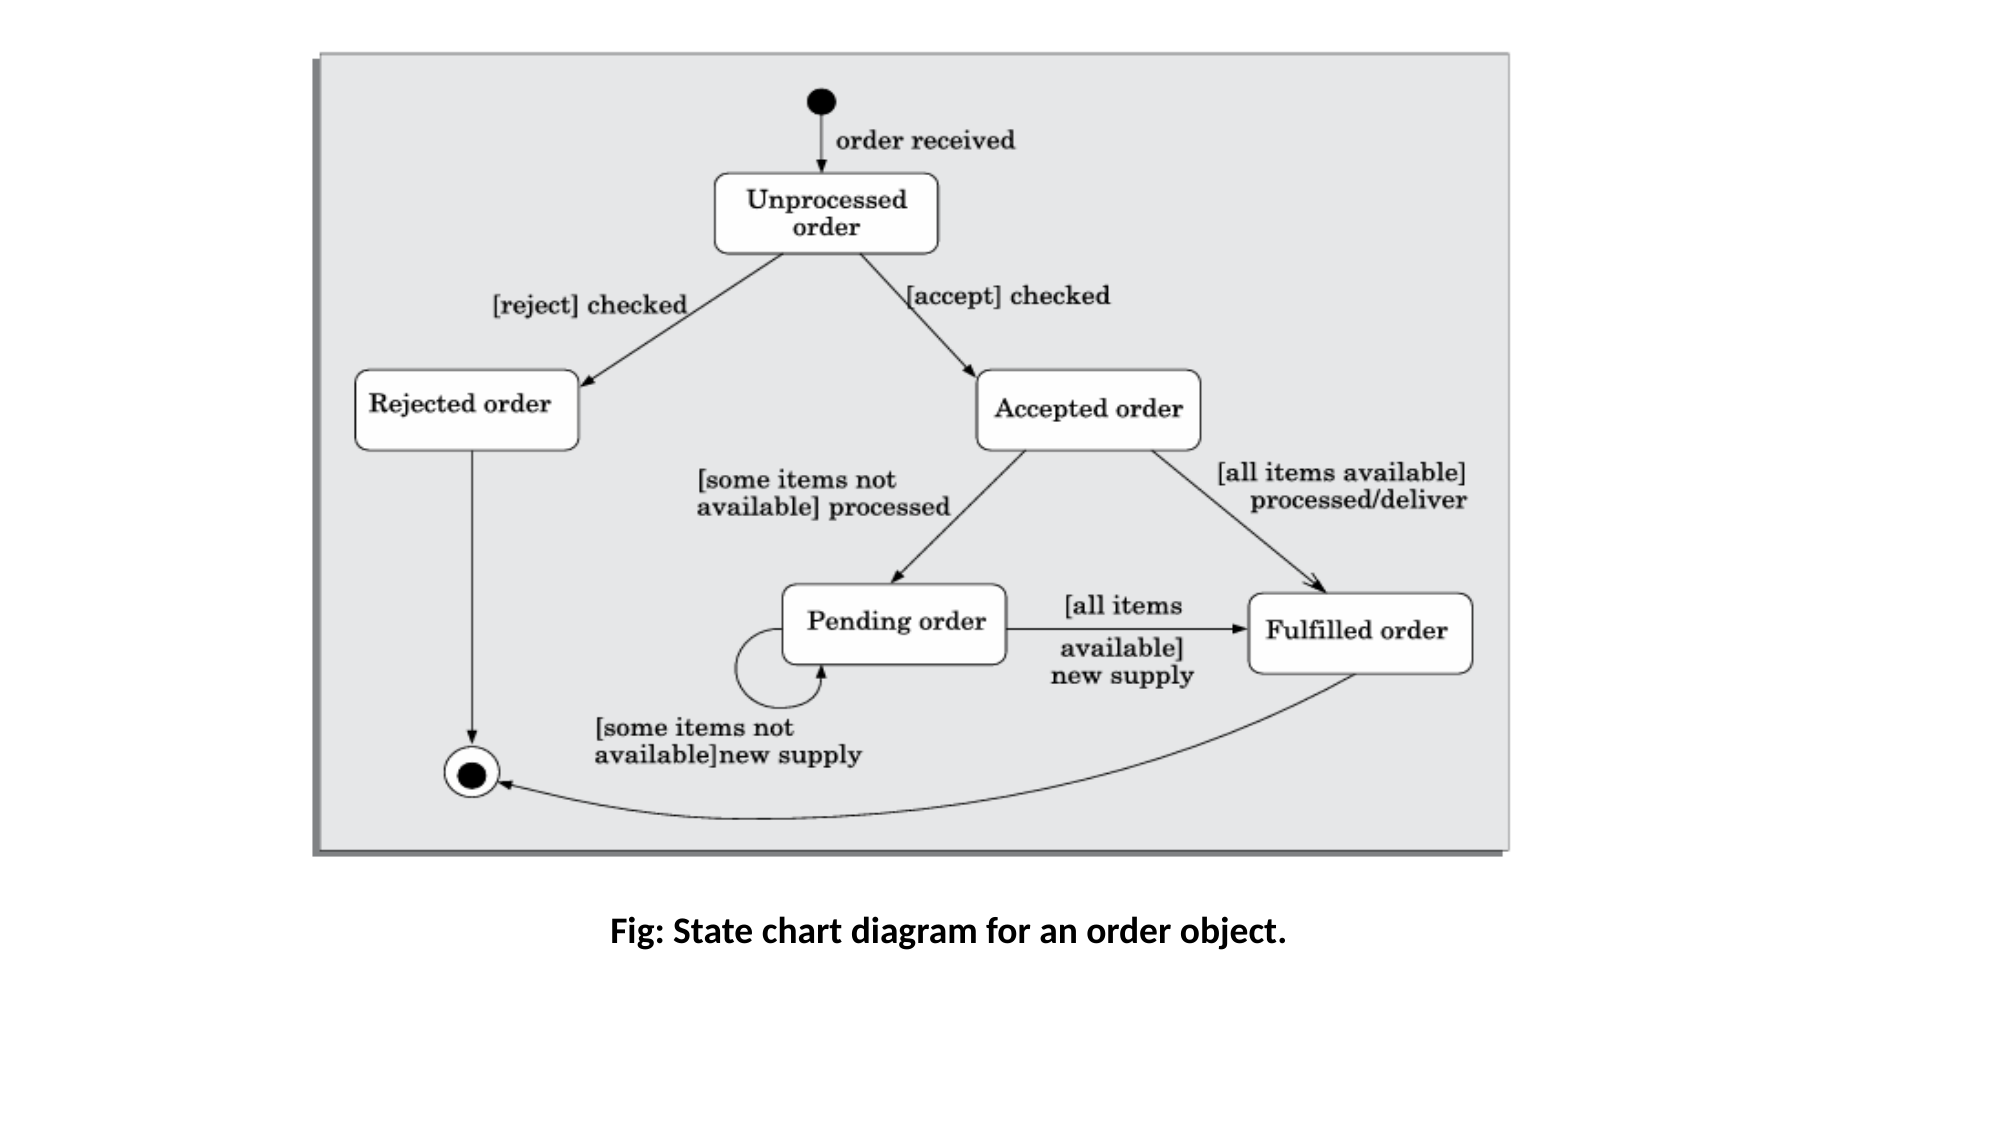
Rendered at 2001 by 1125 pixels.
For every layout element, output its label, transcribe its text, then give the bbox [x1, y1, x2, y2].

picture [311, 44, 1514, 862]
text_box Fig: State chart diagram for an order object. [595, 898, 1312, 959]
